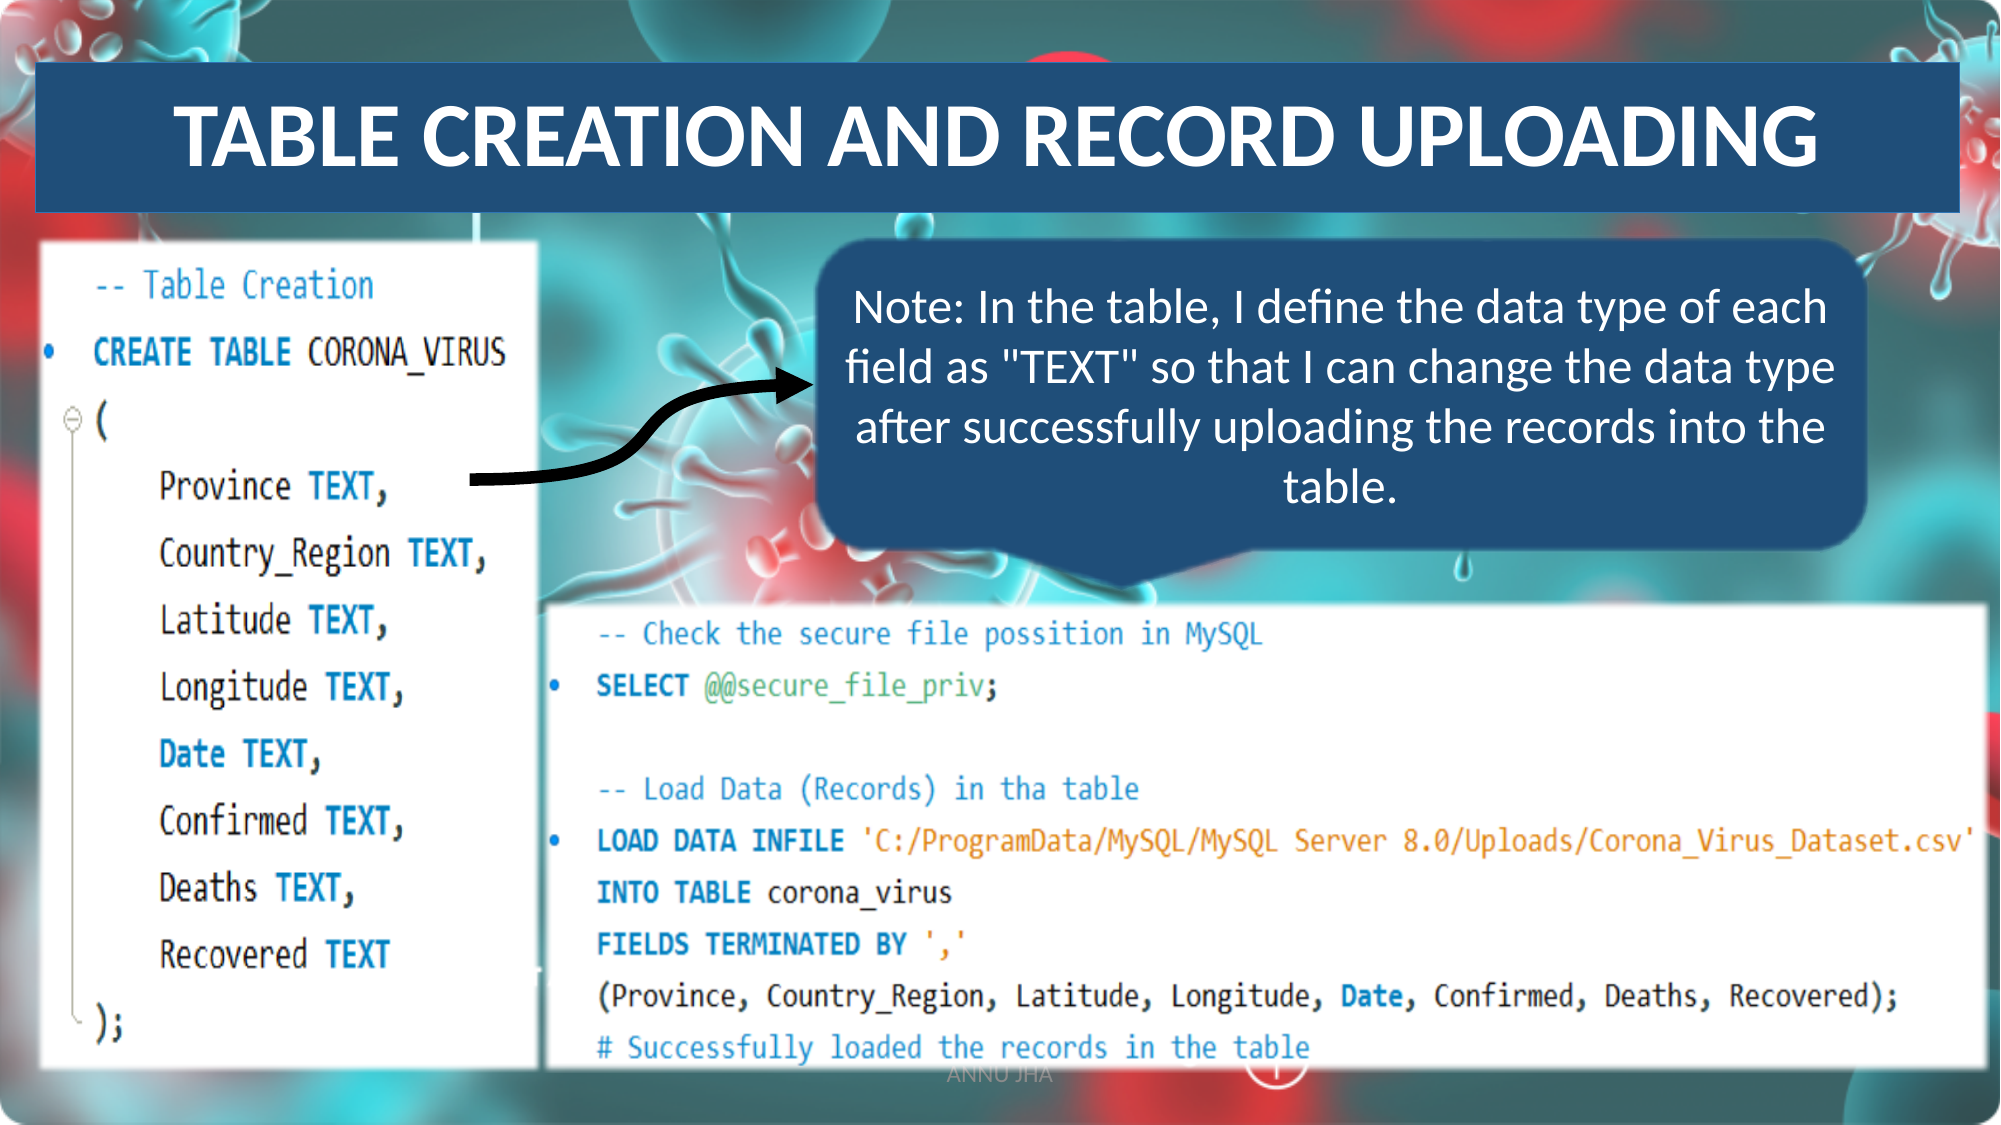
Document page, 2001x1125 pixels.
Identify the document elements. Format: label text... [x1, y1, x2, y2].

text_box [469, 384, 814, 480]
picture [35, 236, 1990, 1073]
title TABLE CREATION AND RECORD UPLOADING [35, 62, 1960, 213]
footer ANNU JHA [662, 1073, 1338, 1103]
text_box Note: In the table, I define the data type of each field as "TEXT" so that I can change the data type after successfully uploading the records into the table. [818, 241, 1864, 586]
